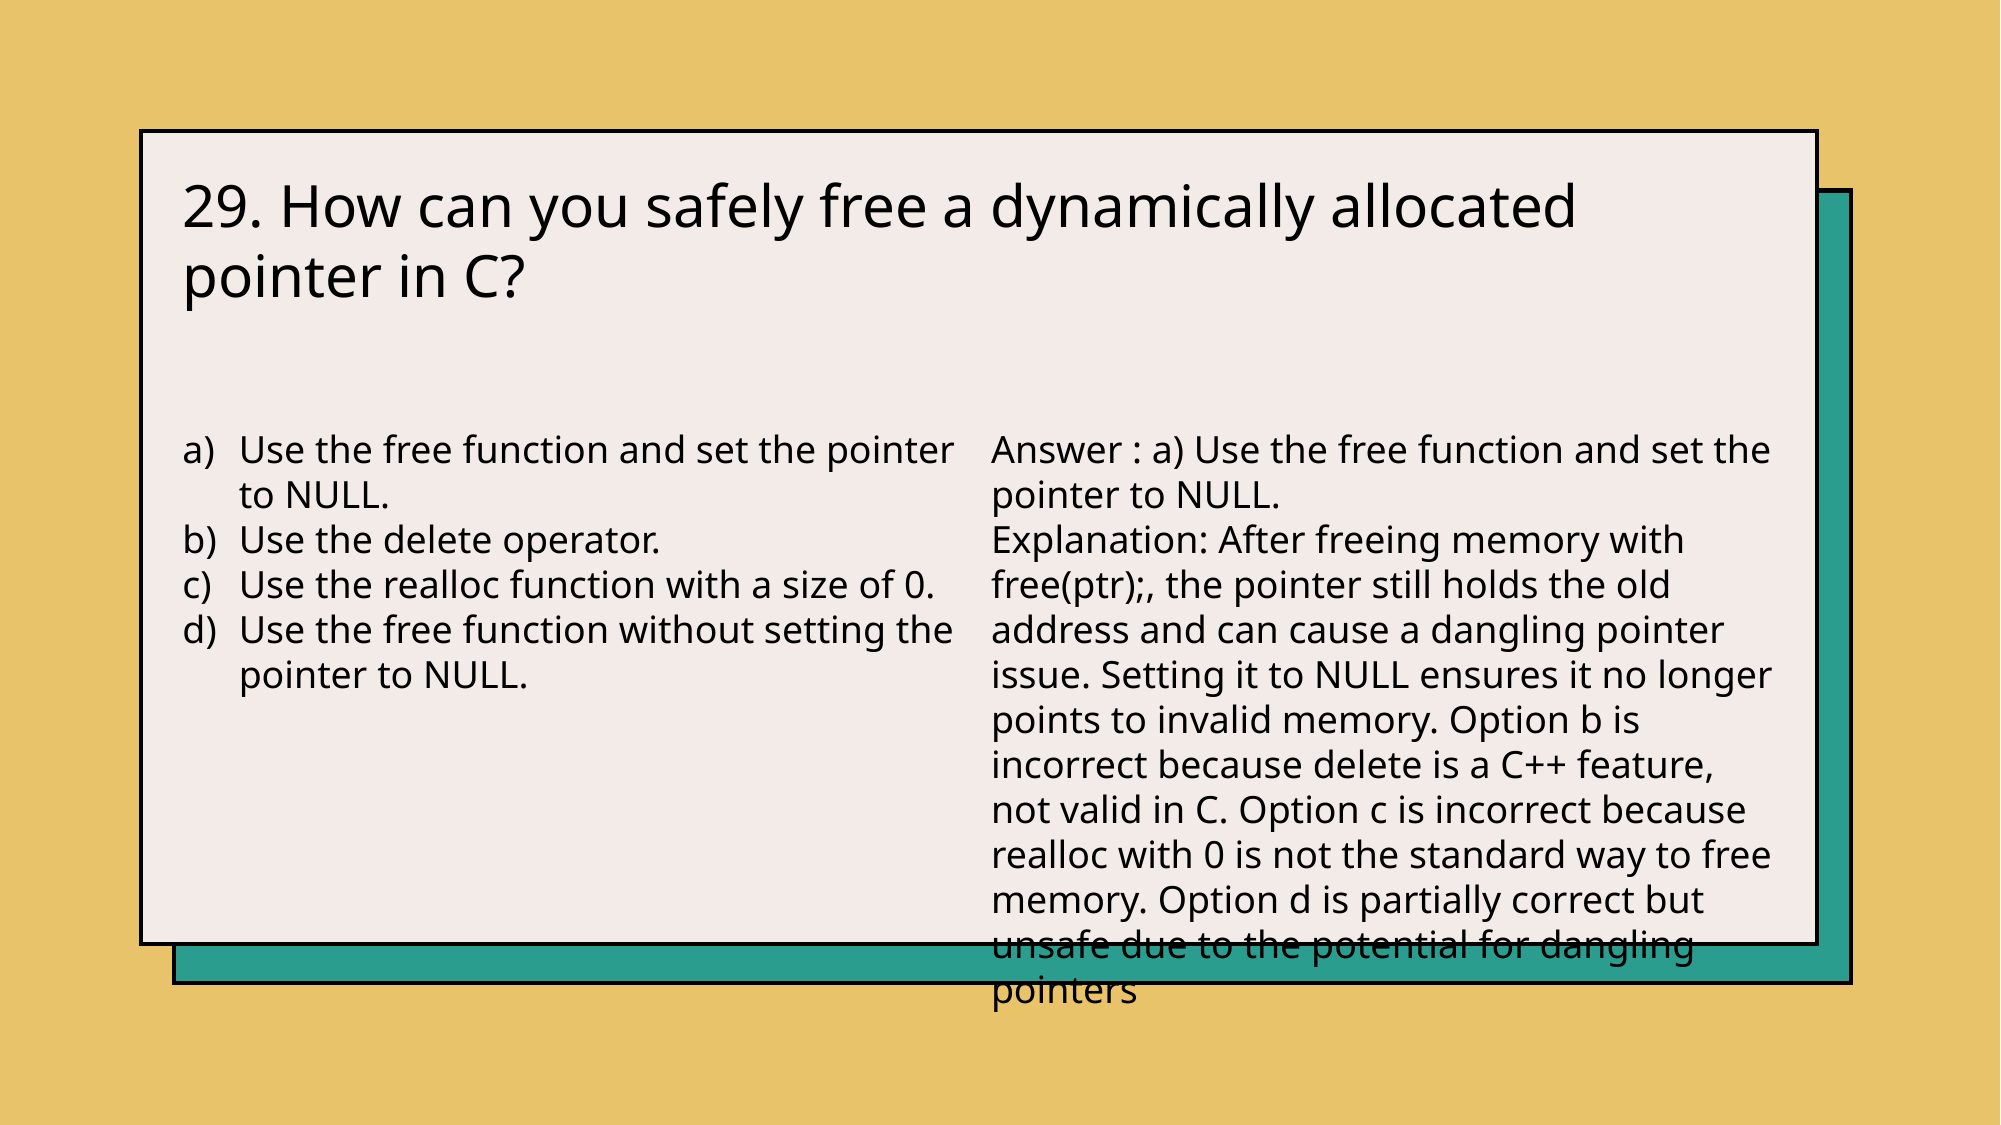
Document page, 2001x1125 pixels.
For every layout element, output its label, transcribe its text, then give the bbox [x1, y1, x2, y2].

text_box Use the free function and set the pointer to NULL. Use the delete operator. Use the realloc function with a size of 0. Use the free function without setting the pointer to NULL. [167, 419, 976, 704]
text_box 29. How can you safely free a dynamically allocated pointer in C? [167, 161, 1785, 317]
text_box Answer : a) Use the free function and set the pointer to NULL. Explanation: After freeing memory with free(ptr);, the pointer still holds the old address and can cause a dangling pointer issue. Setting it to NULL ensures it no longer points to invalid memory. Option b is incorrect because delete is a C++ feature, not valid in C. Option c is incorrect because realloc with 0 is not the standard way to free memory. Option d is partially correct but unsafe due to the potential for dangling pointers [976, 419, 1799, 1019]
